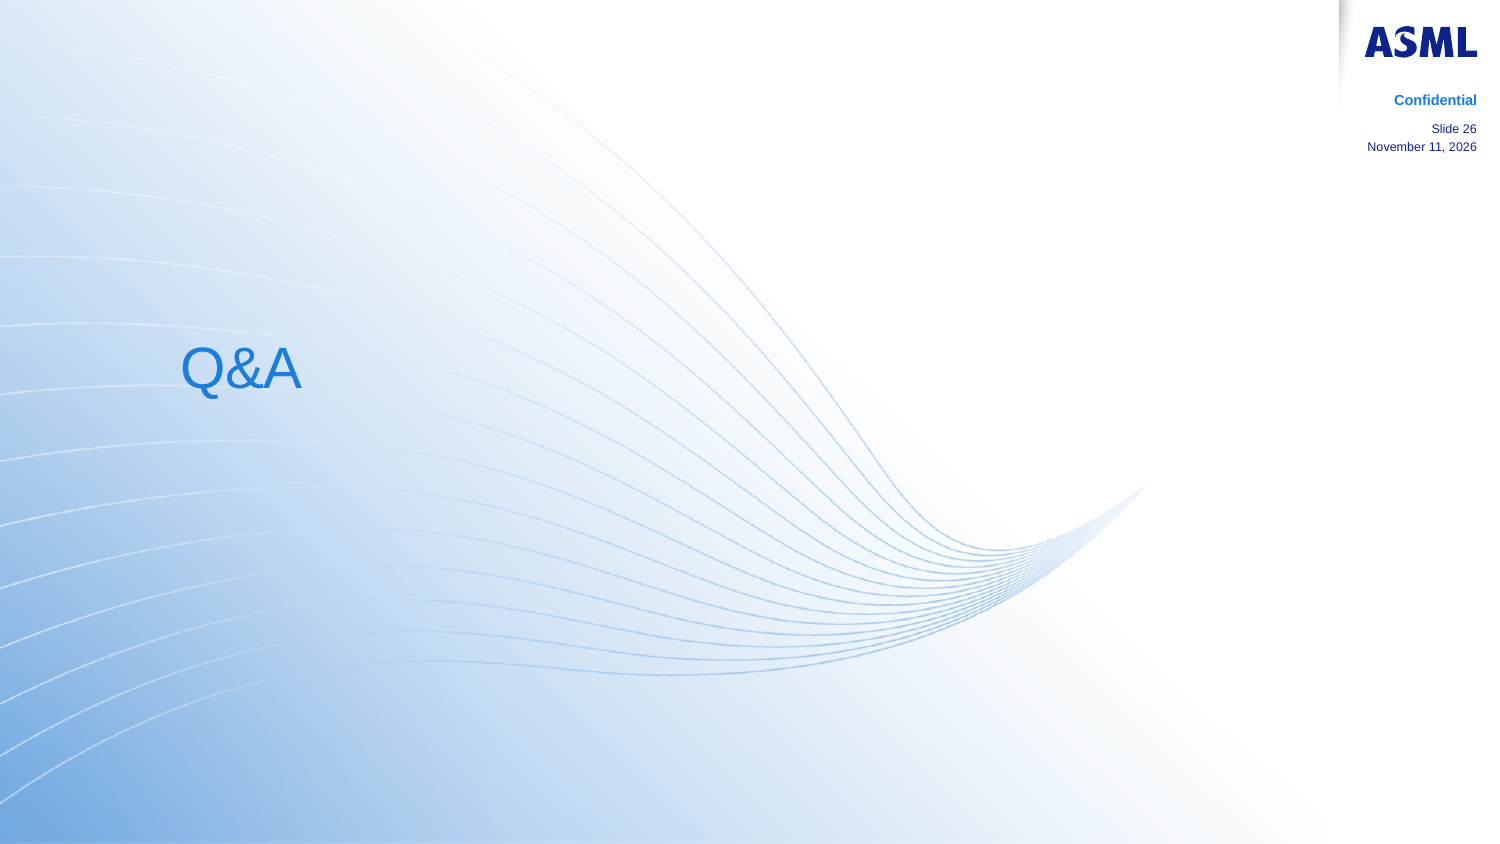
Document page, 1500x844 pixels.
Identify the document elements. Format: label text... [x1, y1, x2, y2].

slide_number Slide 26 [1353, 120, 1477, 136]
list Q&A [180, 330, 930, 401]
footer Confidential [1353, 92, 1478, 108]
picture [0, 0, 1500, 844]
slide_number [1353, 138, 1478, 154]
